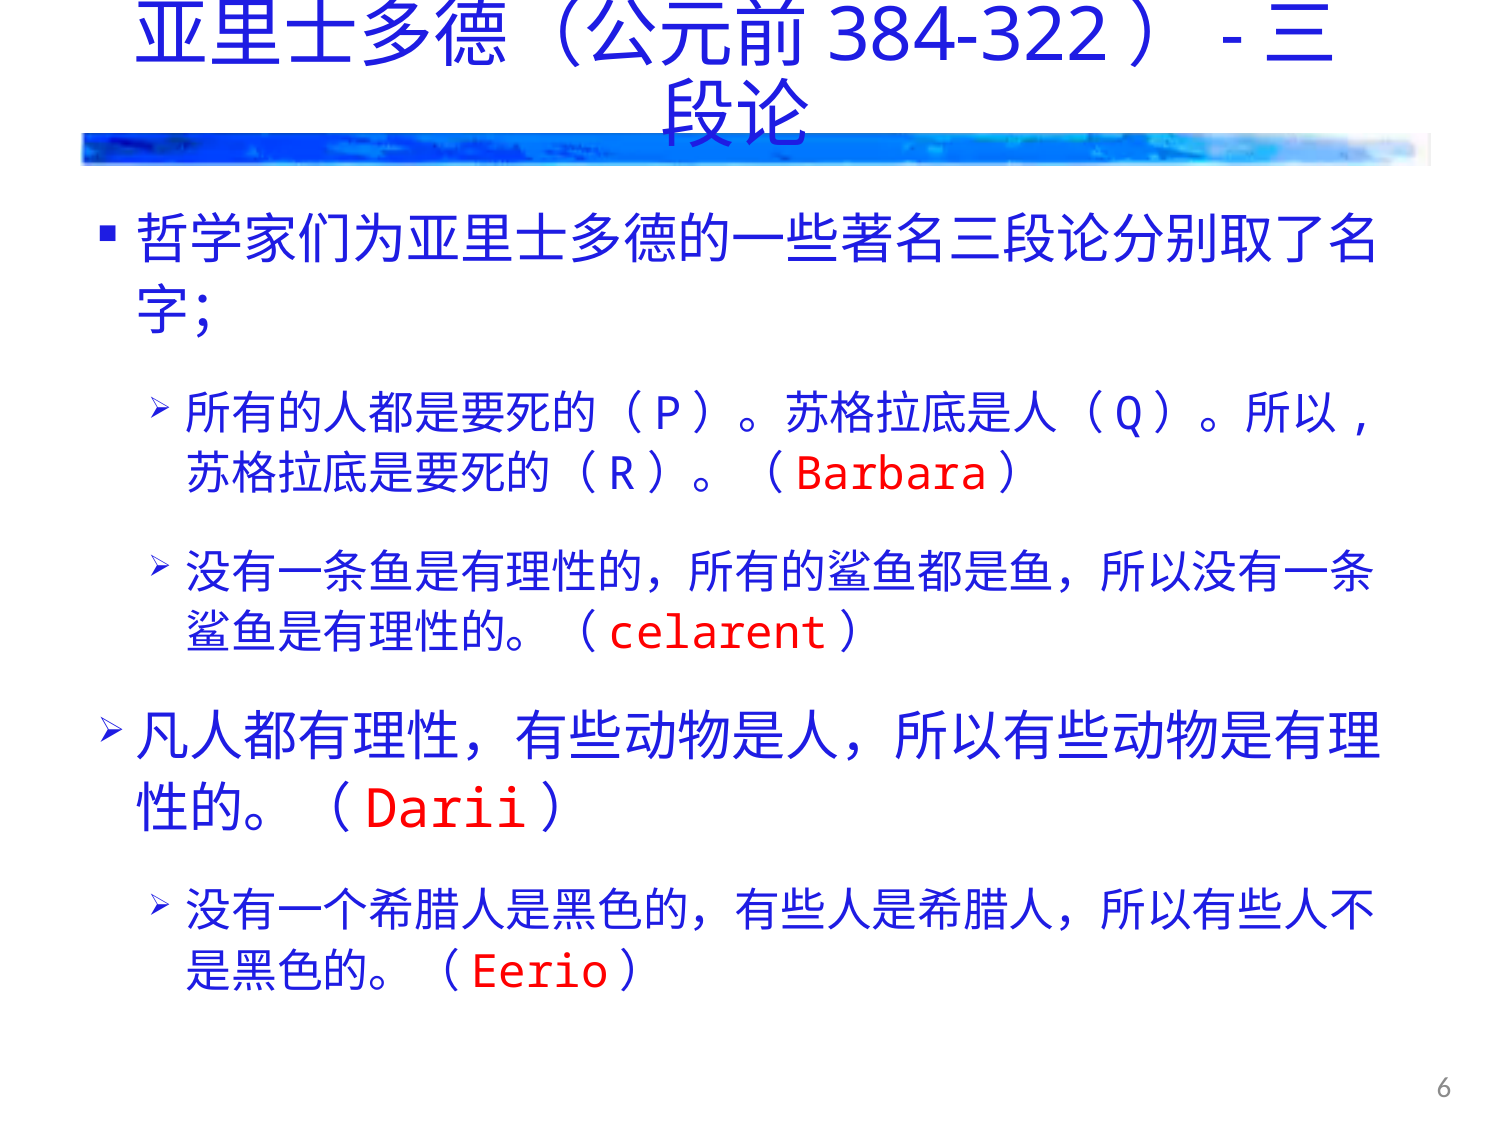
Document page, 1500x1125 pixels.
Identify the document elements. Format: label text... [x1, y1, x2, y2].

list 哲学家们为亚里士多德的一些著名三段论分别取了名字； 所有的人都是要死的（P）。苏格拉底是人（Q）。所以,苏格拉底是要死的（R）。（Barbara） 没有一条鱼是有理性的，所有的鲨鱼都是鱼，所以没有一条鲨鱼是有理性的。（celarent） 凡人都有理性，有些动物是人，所以有些动物是有理性的。（Darii） 没有一个希腊人是黑色的，有些人是希腊人，所以有些人不是黑色的。（Eerio） [82, 190, 1420, 989]
slide_number 6 [1341, 1056, 1467, 1117]
title 亚里士多德（公元前384-322）-三段论 [88, 17, 1383, 137]
picture [80, 133, 1431, 166]
